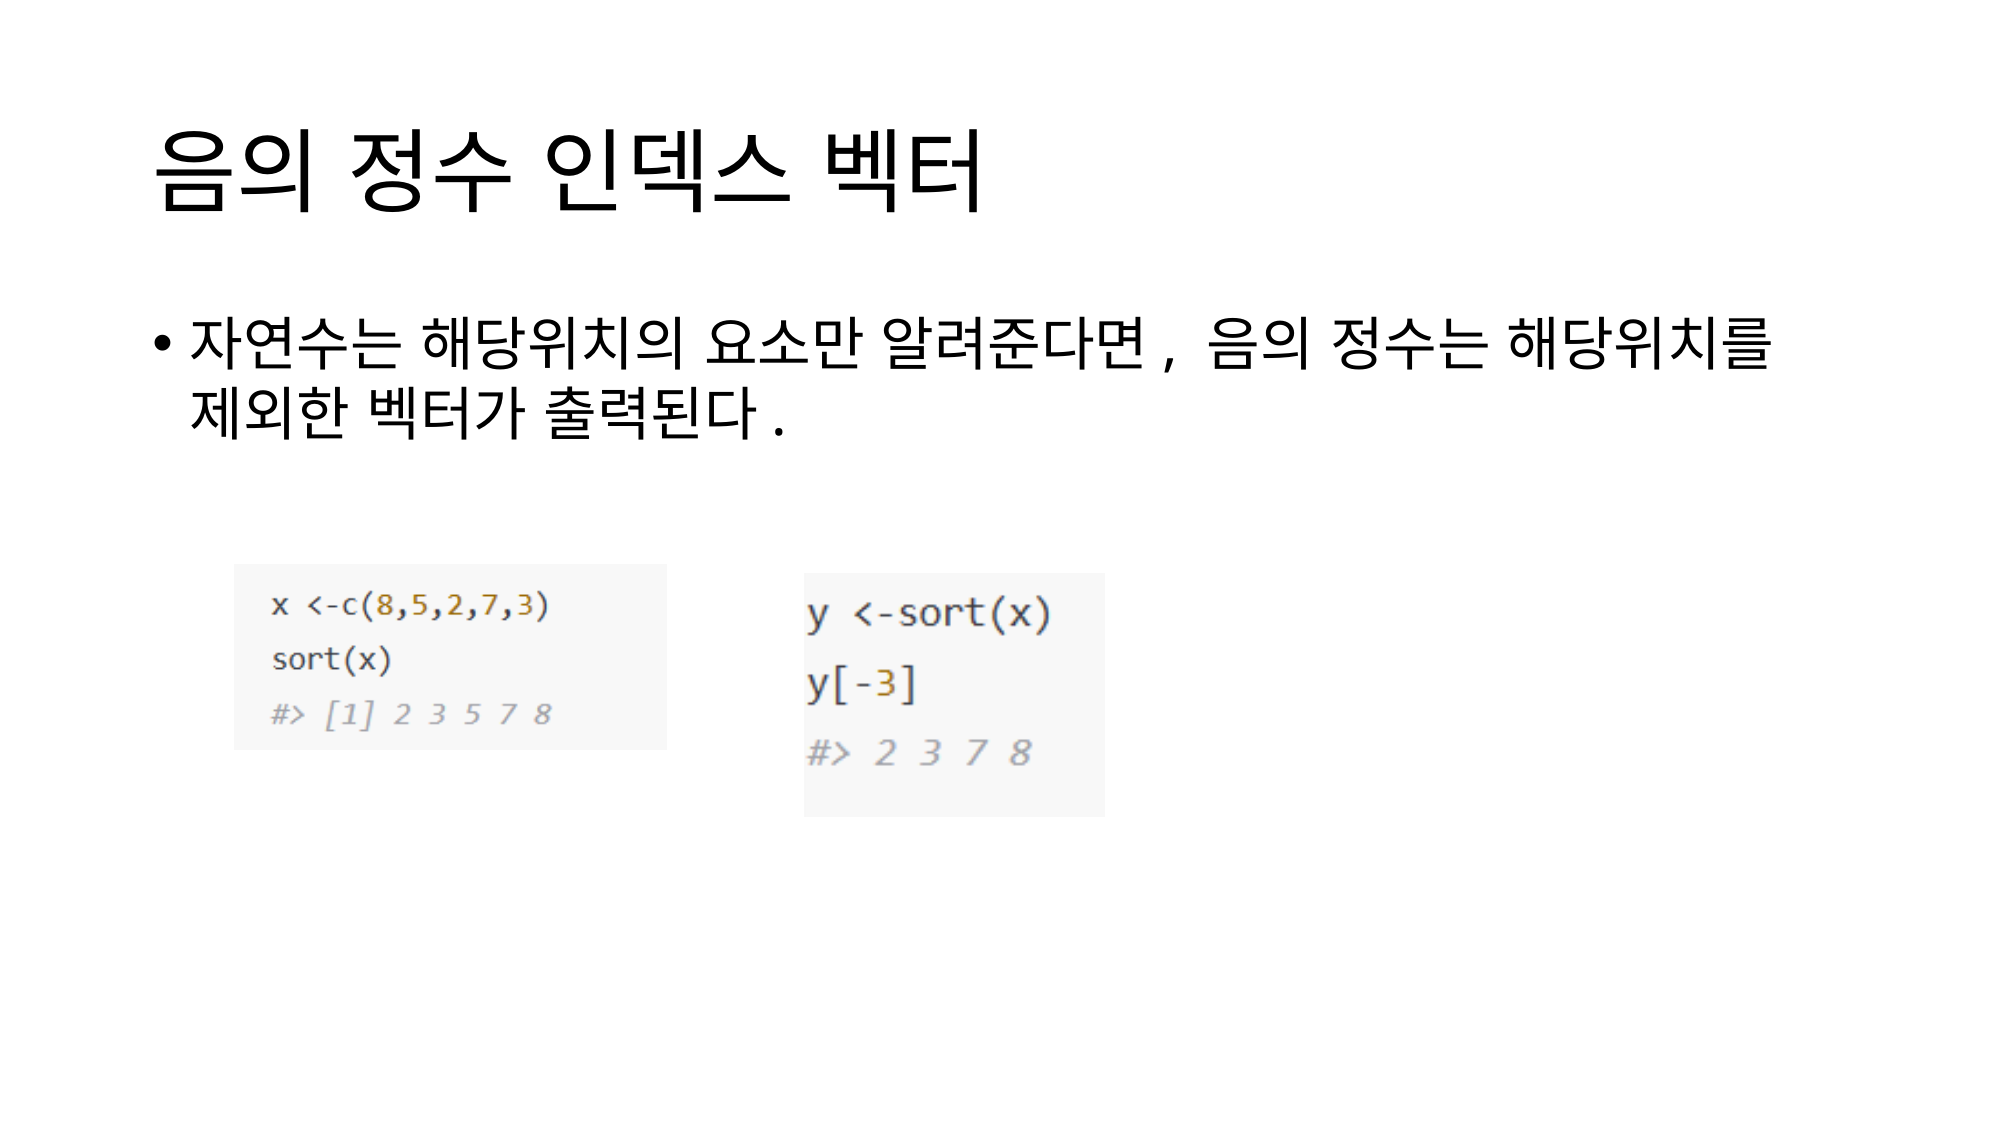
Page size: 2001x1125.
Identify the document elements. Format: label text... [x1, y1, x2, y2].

list 자연수는 해당위치의 요소만 알려준다면, 음의 정수는 해당위치를 제외한 벡터가 출력된다. [137, 299, 1863, 1014]
title 음의 정수 인덱스 벡터 [137, 59, 1863, 278]
picture [234, 564, 667, 750]
picture [804, 573, 1105, 818]
